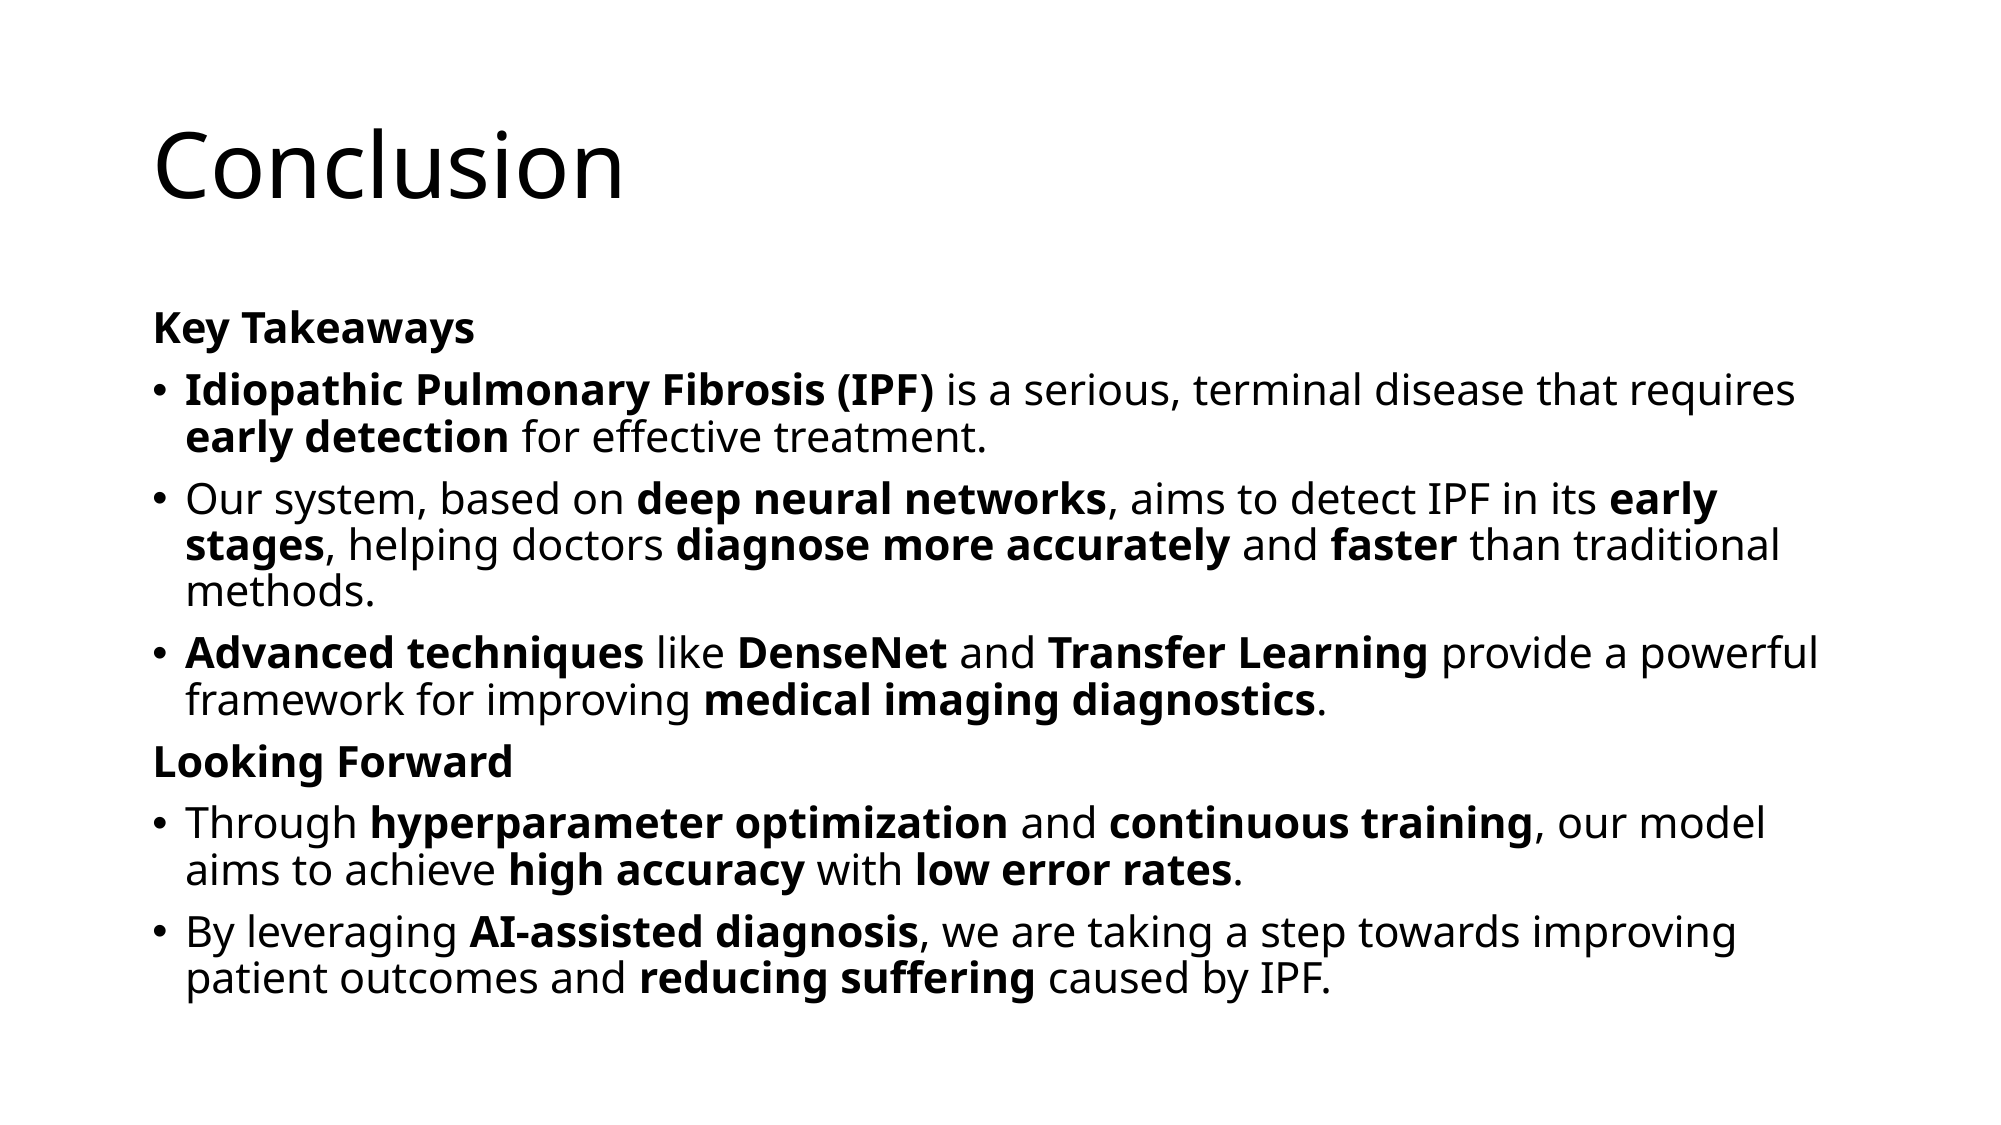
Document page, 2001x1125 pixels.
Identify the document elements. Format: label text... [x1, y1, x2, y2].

list Key Takeaways Idiopathic Pulmonary Fibrosis (IPF) is a serious, terminal disease that requires early detection for effective treatment. Our system, based on deep neural networks, aims to detect IPF in its early stages, helping doctors diagnose more accurately and faster than traditional methods. Advanced techniques like DenseNet and Transfer Learning provide a powerful framework for improving medical imaging diagnostics. Looking Forward Through hyperparameter optimization and continuous training, our model aims to achieve high accuracy with low error rates. By leveraging AI-assisted diagnosis, we are taking a step towards improving patient outcomes and reducing suffering caused by IPF. [137, 299, 1863, 1014]
title Conclusion [137, 59, 1863, 278]
